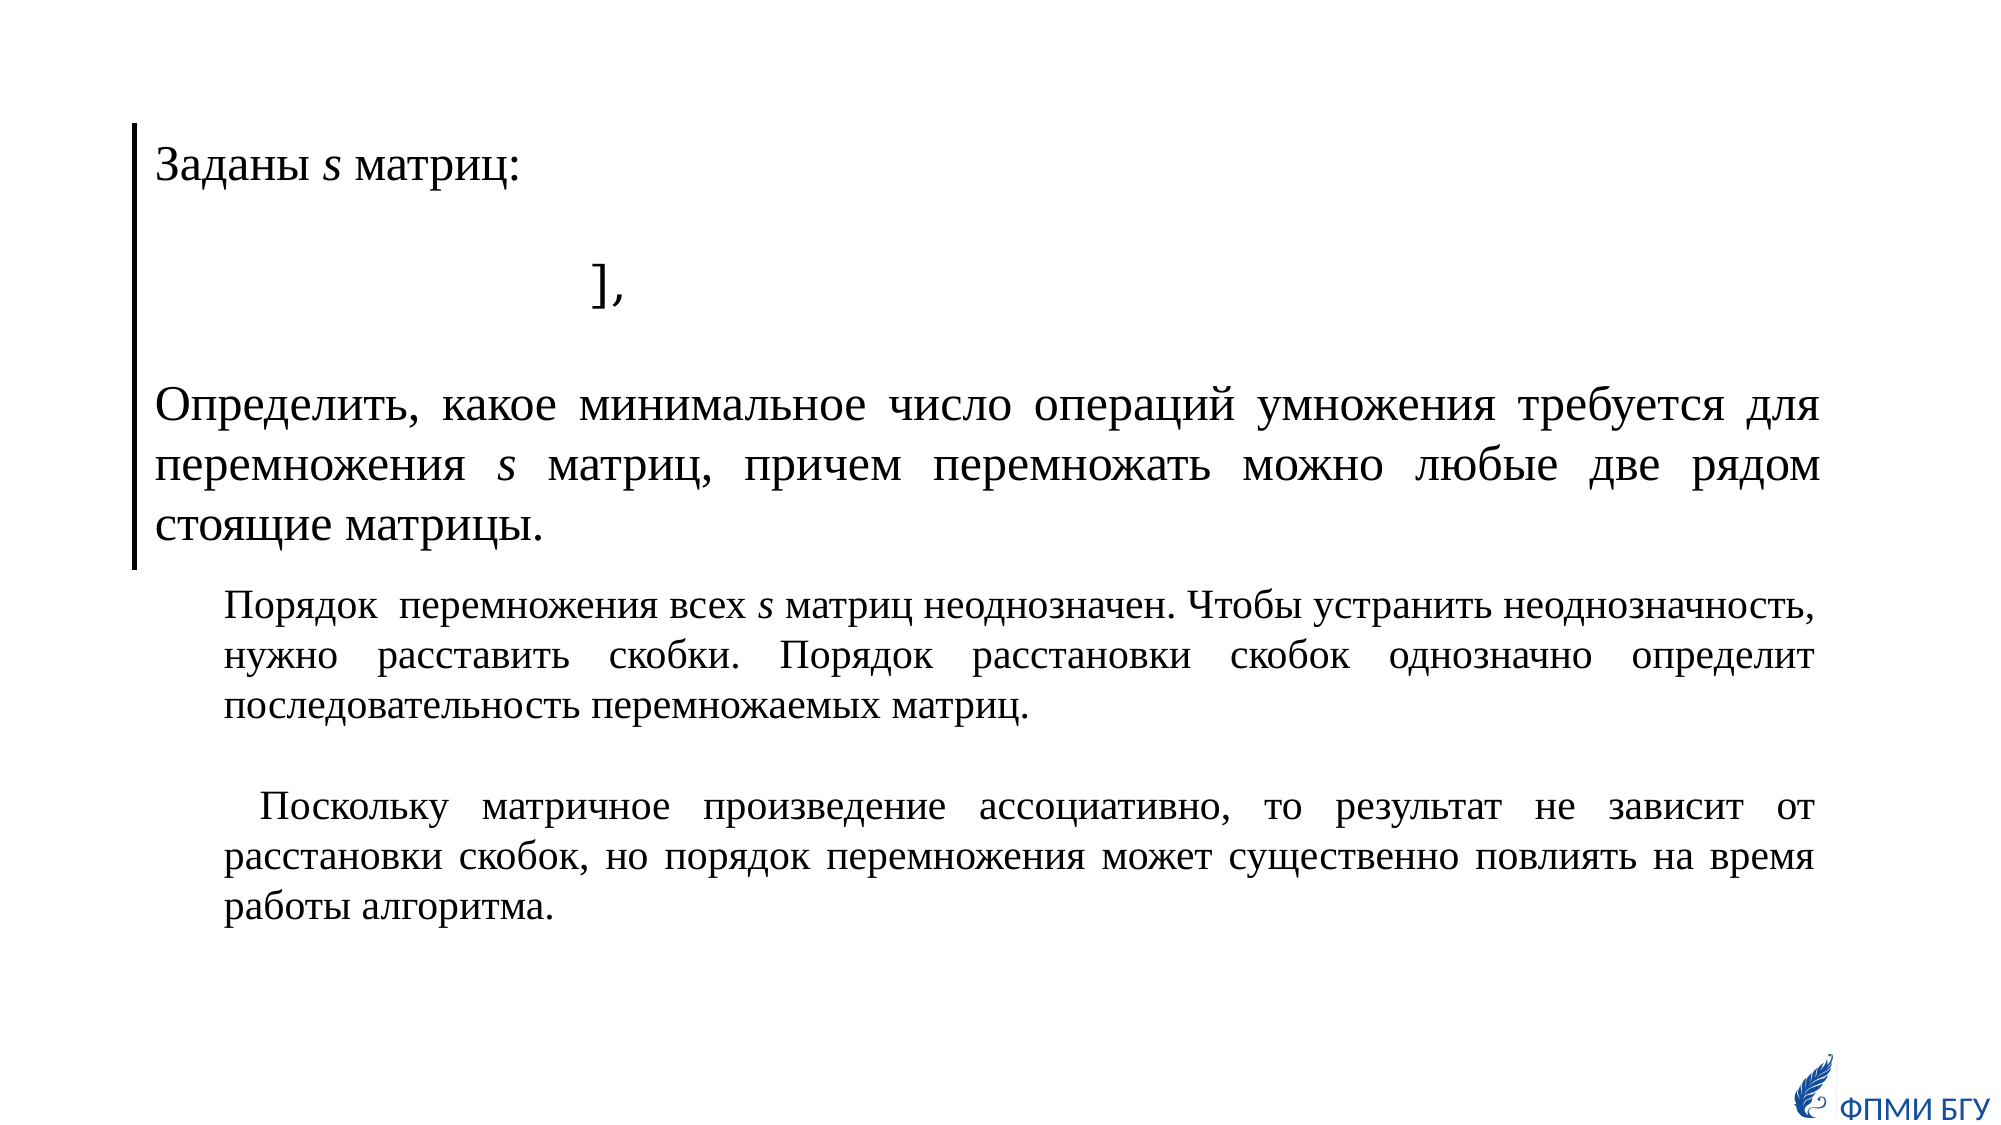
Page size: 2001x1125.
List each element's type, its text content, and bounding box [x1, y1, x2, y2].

text_box Заданы s матриц: Определить, какое минимальное число операций умножения требуется для перемножения s матриц, причем перемножать можно любые две рядом стоящие матрицы. [139, 123, 1837, 558]
text_box Порядок перемножения всех s матриц неоднозначен. Чтобы устранить неоднозначность, нужно расставить скобки. Порядок расстановки скобок однозначно определит последовательность перемножаемых матриц. Поскольку матричное произведение ассоциативно, то результат не зависит от расстановки скобок, но порядок перемножения может существенно повлиять на время работы алгоритма. [134, 569, 1831, 935]
picture [1793, 1053, 1837, 1118]
text_box ФПМИ БГУ [1830, 1087, 2000, 1125]
